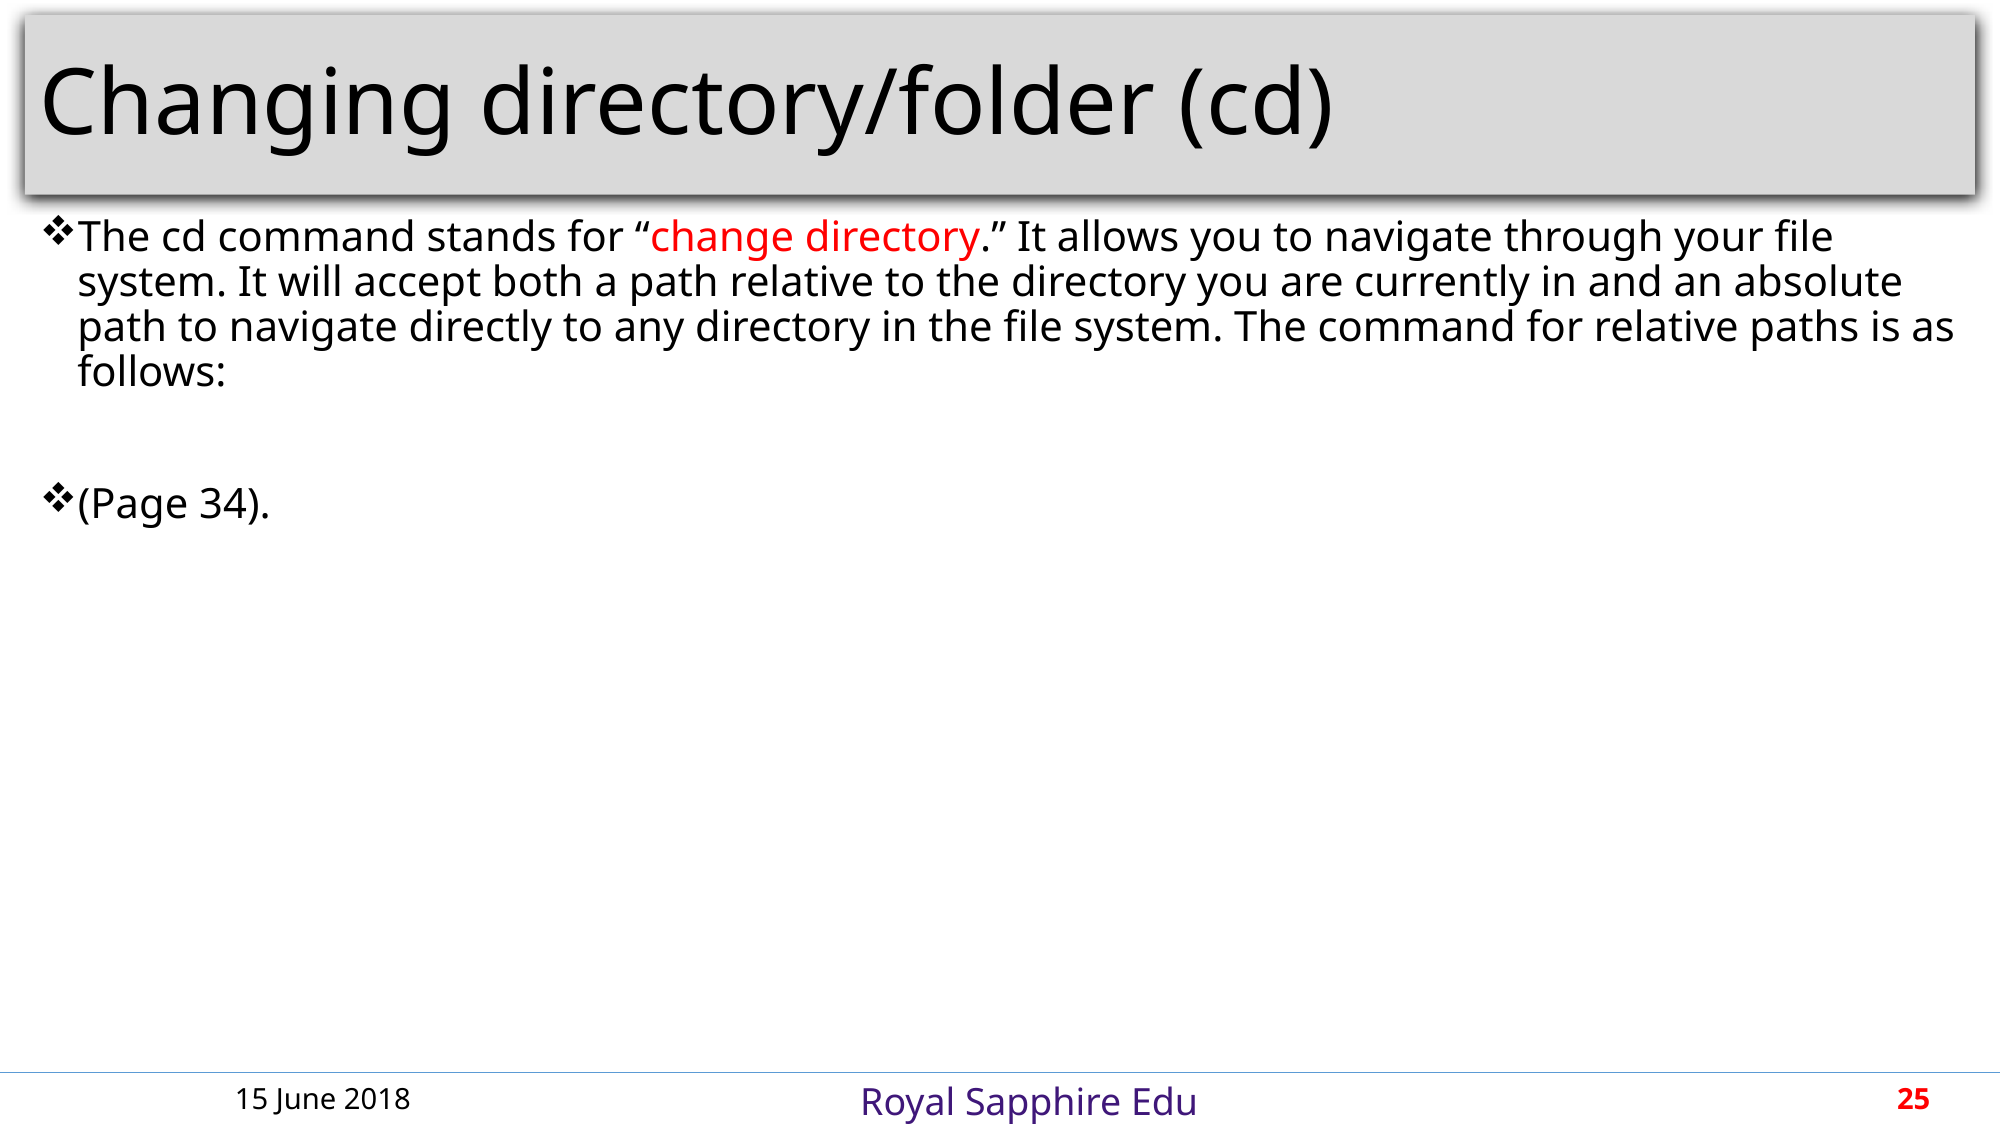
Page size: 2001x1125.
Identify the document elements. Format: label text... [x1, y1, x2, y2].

list The cd command stands for “change directory.” It allows you to navigate through your file system. It will accept both a path relative to the directory you are currently in and an absolute path to navigate directly to any directory in the file system. The command for relative paths is as follows: (Page 34). [24, 208, 1975, 1063]
title Changing directory/folder (cd) [24, 14, 1975, 195]
slide_number 25 [1495, 1072, 1946, 1115]
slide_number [220, 1072, 671, 1115]
